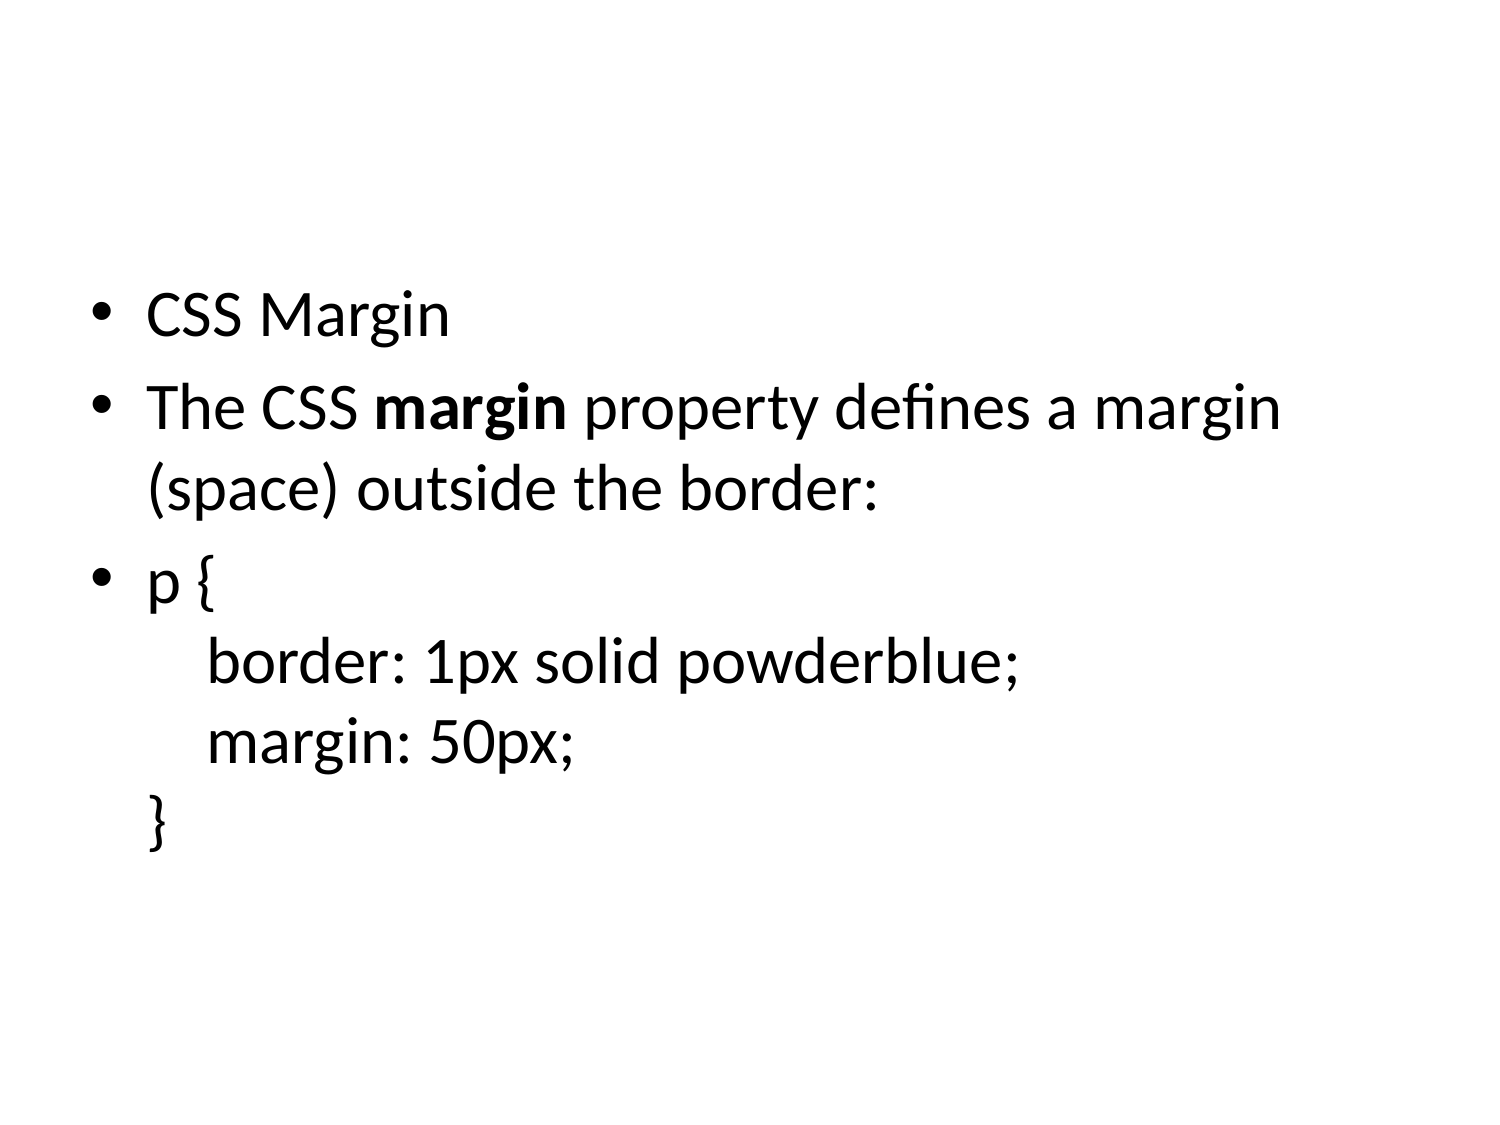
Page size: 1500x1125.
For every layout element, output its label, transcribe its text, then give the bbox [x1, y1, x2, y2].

list CSS Margin The CSS margin property defines a margin (space) outside the border: p { border: 1px solid powderblue; margin: 50px; } [75, 262, 1425, 1005]
